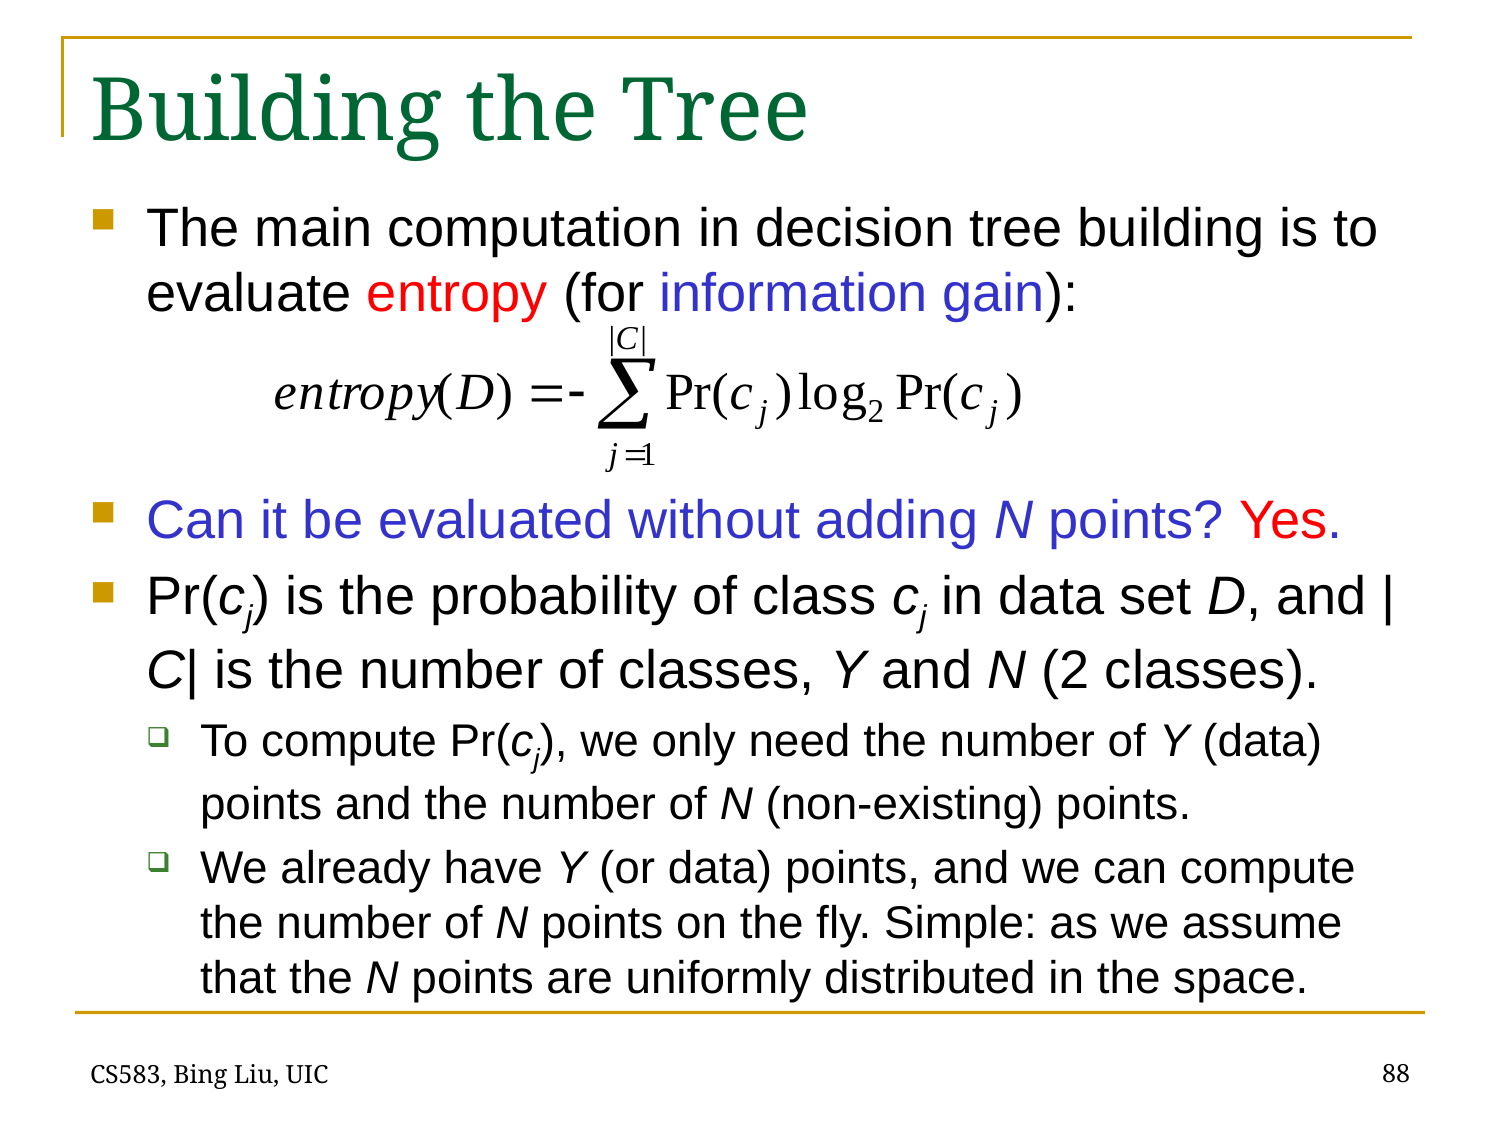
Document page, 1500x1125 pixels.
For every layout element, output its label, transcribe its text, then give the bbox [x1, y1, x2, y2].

list The main computation in decision tree building is to evaluate entropy (for information gain): Can it be evaluated without adding N points? Yes. Pr(cj) is the probability of class cj in data set D, and |C| is the number of classes, Y and N (2 classes). To compute Pr(cj), we only need the number of Y (data) points and the number of N (non-existing) points. We already have Y (or data) points, and we can compute the number of N points on the fly. Simple: as we assume that the N points are uniformly distributed in the space. [75, 184, 1425, 1012]
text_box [265, 314, 1034, 486]
footer CS583, Bing Liu, UIC [75, 1025, 988, 1100]
slide_number 88 [1074, 1024, 1425, 1100]
title Building the Tree [75, 45, 1425, 184]
